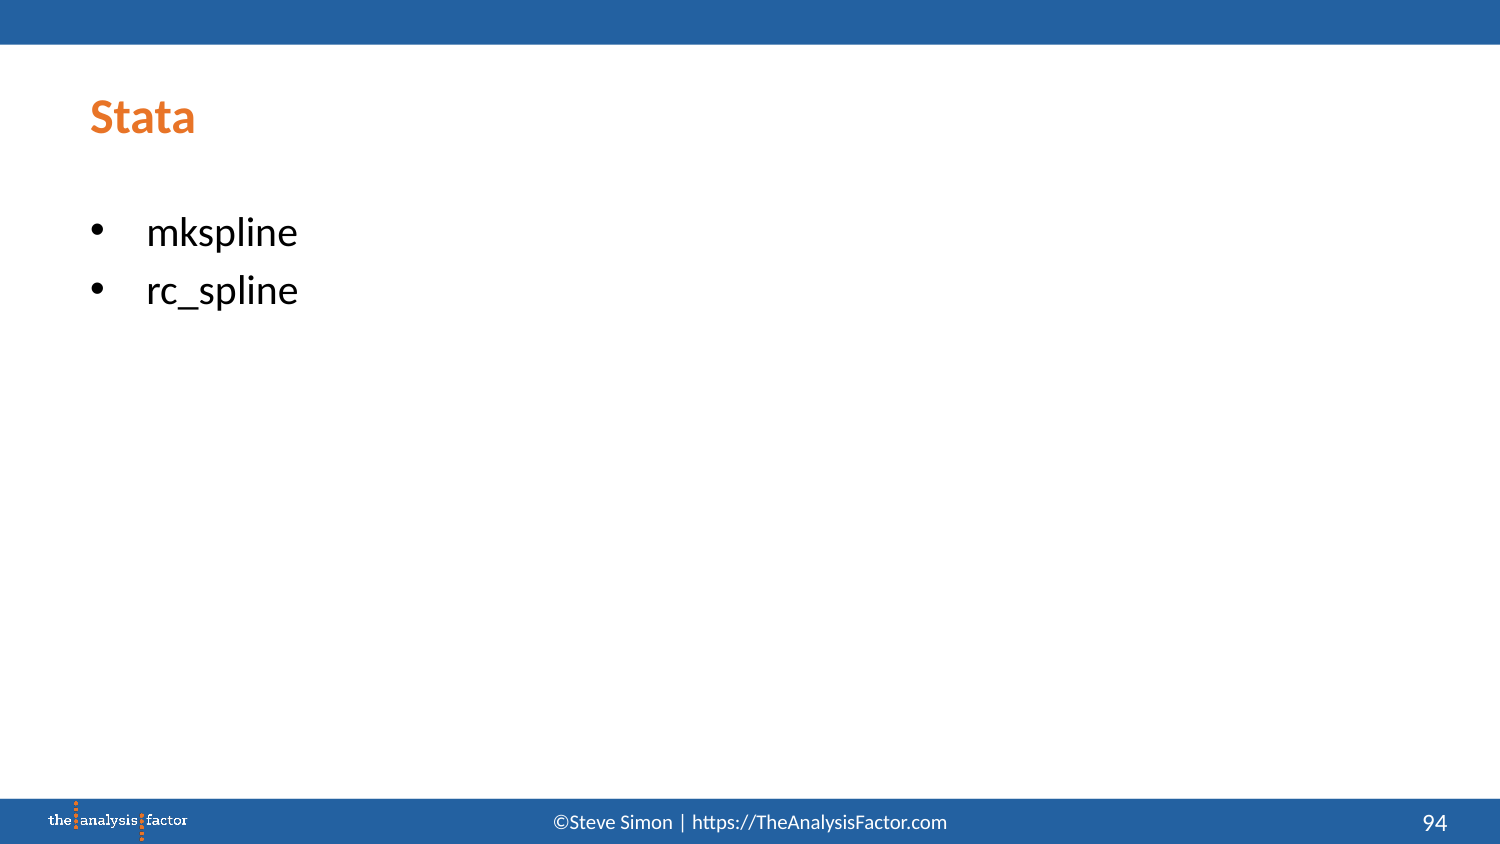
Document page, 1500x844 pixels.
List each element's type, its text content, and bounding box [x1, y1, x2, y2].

list mkspline rc_spline [75, 196, 1425, 797]
slide_number 94 [1112, 798, 1463, 844]
picture [48, 801, 188, 842]
footer ©Steve Simon | https://TheAnalysisFactor.com [443, 800, 1057, 842]
title Stata [75, 43, 1425, 185]
